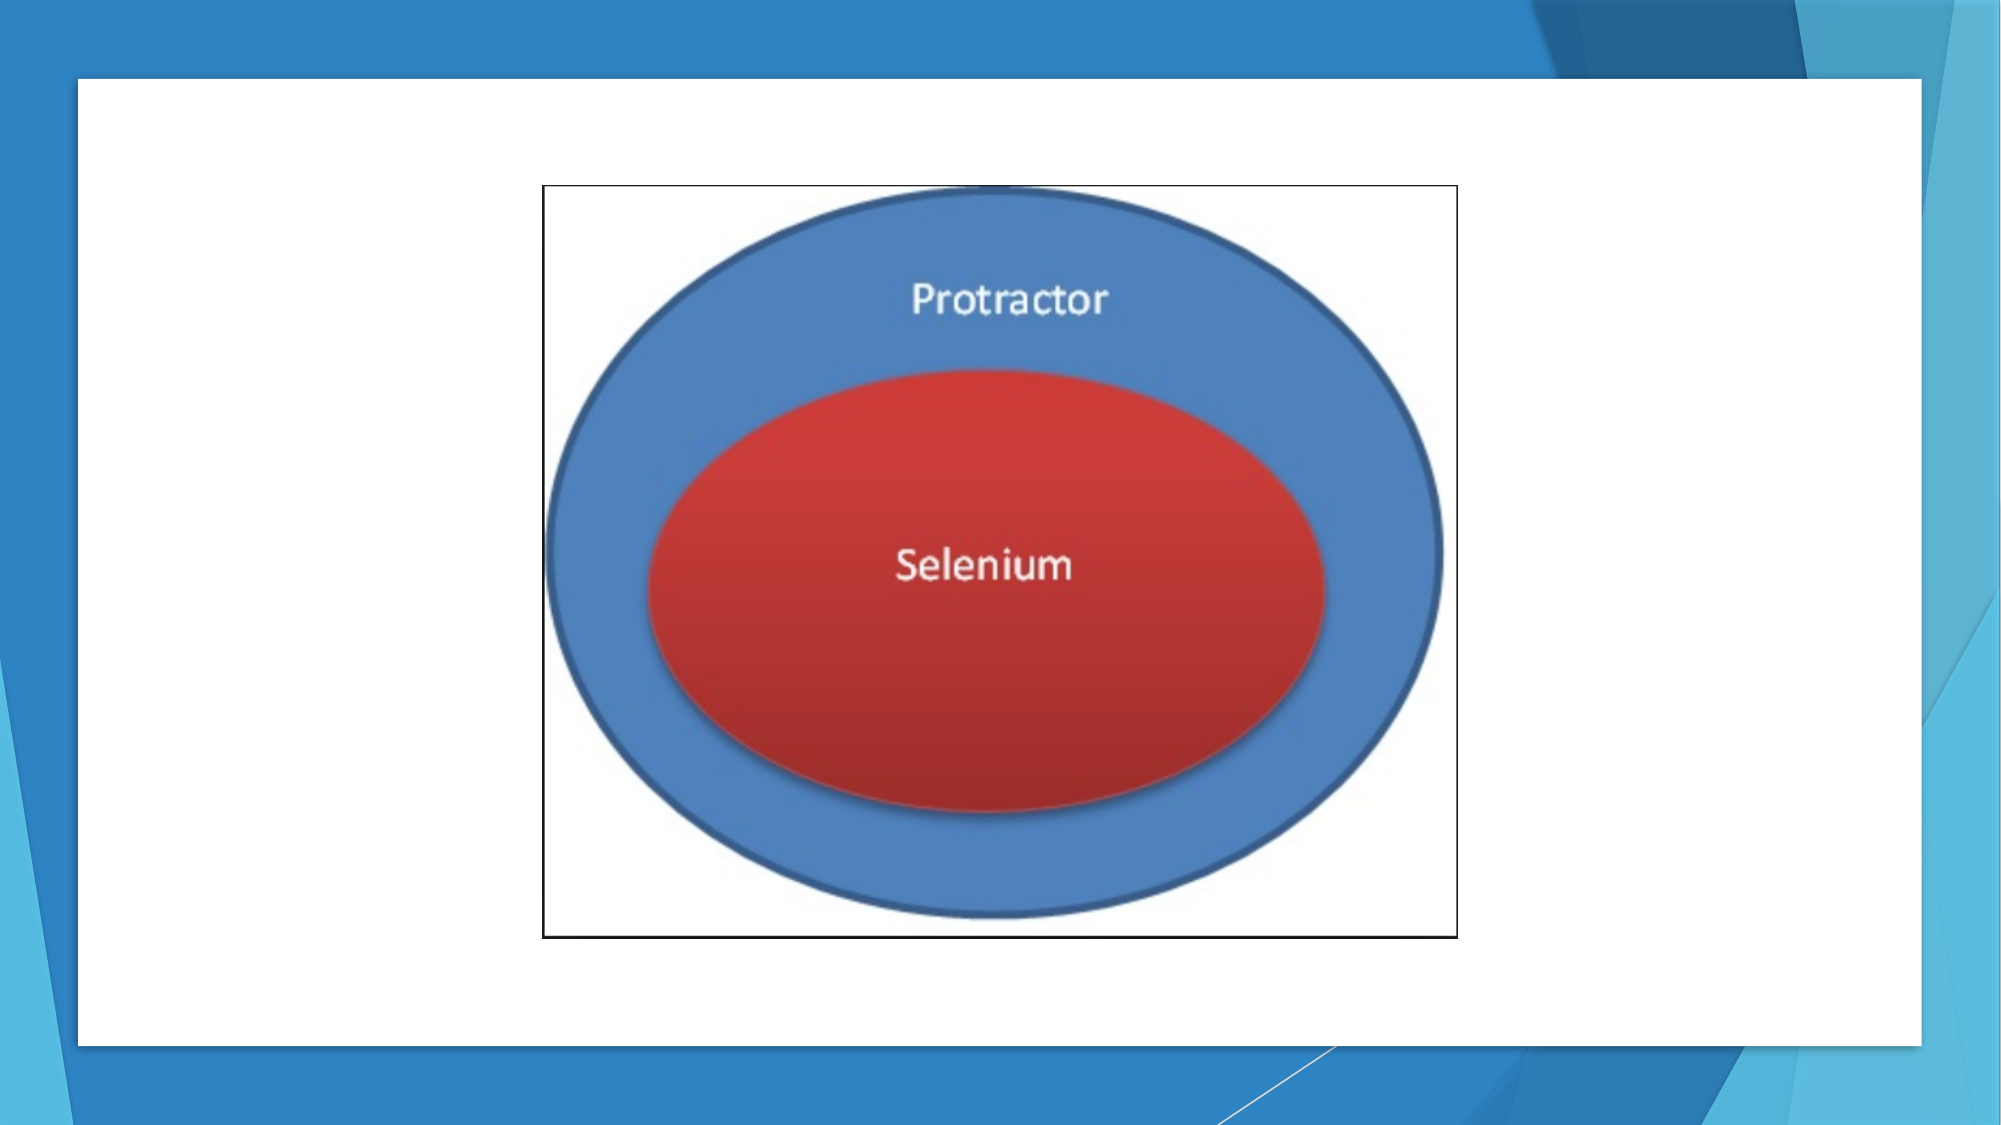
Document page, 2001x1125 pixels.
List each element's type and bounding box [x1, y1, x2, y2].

text_box [0, 0, 2000, 1125]
list [541, 185, 1459, 940]
